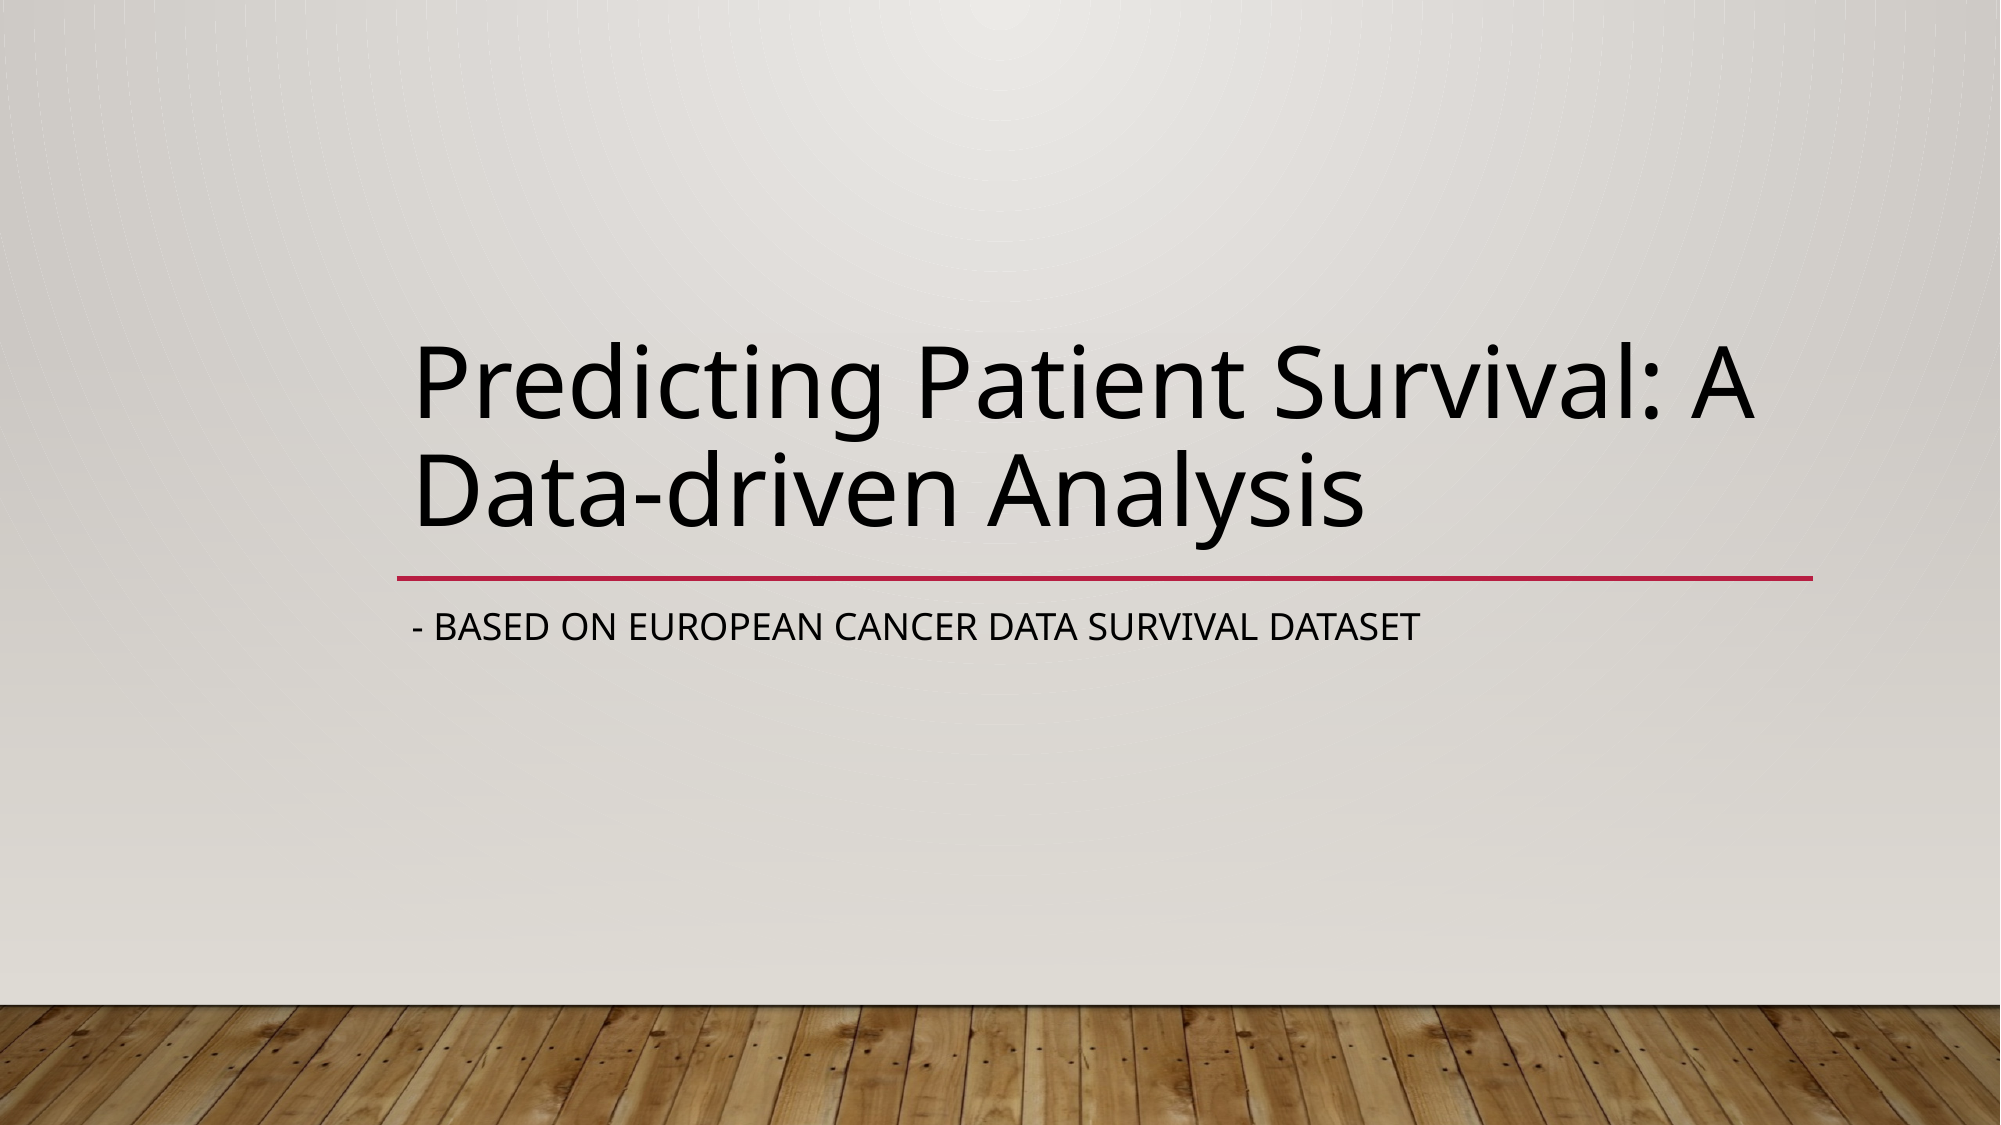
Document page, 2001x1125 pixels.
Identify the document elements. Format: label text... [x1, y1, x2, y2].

subtitle - Based on European Cancer data Survival Dataset [396, 579, 1814, 740]
picture [0, 1005, 2000, 1125]
title Predicting Patient Survival: A Data-driven Analysis [396, 131, 1814, 549]
